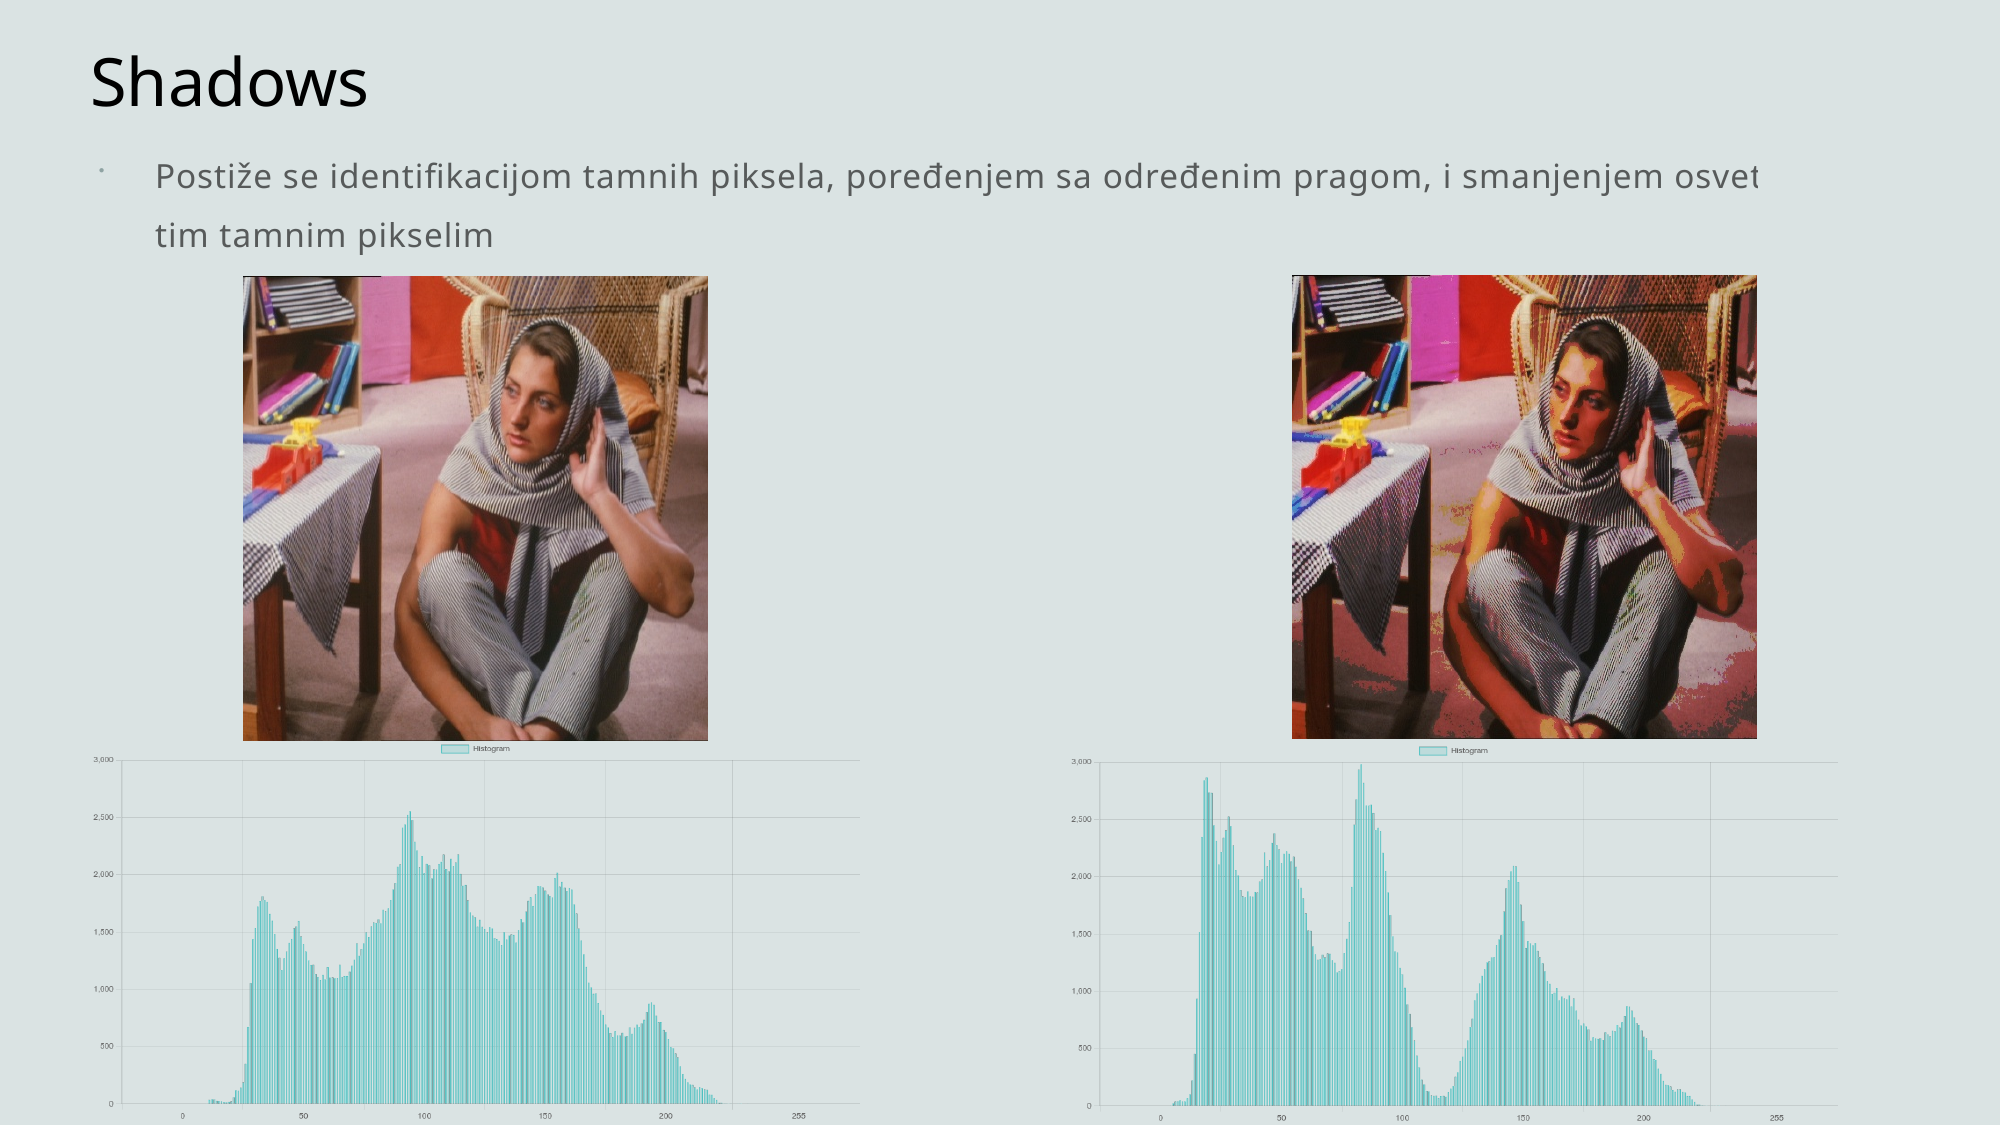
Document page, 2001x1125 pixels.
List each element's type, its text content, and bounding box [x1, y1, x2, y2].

list Postiže se identifikacijom tamnih piksela, poređenjem sa određenim pragom, i smanjenjem osvetljenja tim tamnim pikselima [81, 127, 1919, 277]
picture [1069, 274, 1838, 1125]
picture [91, 276, 861, 1124]
title Shadows [75, 31, 1751, 128]
